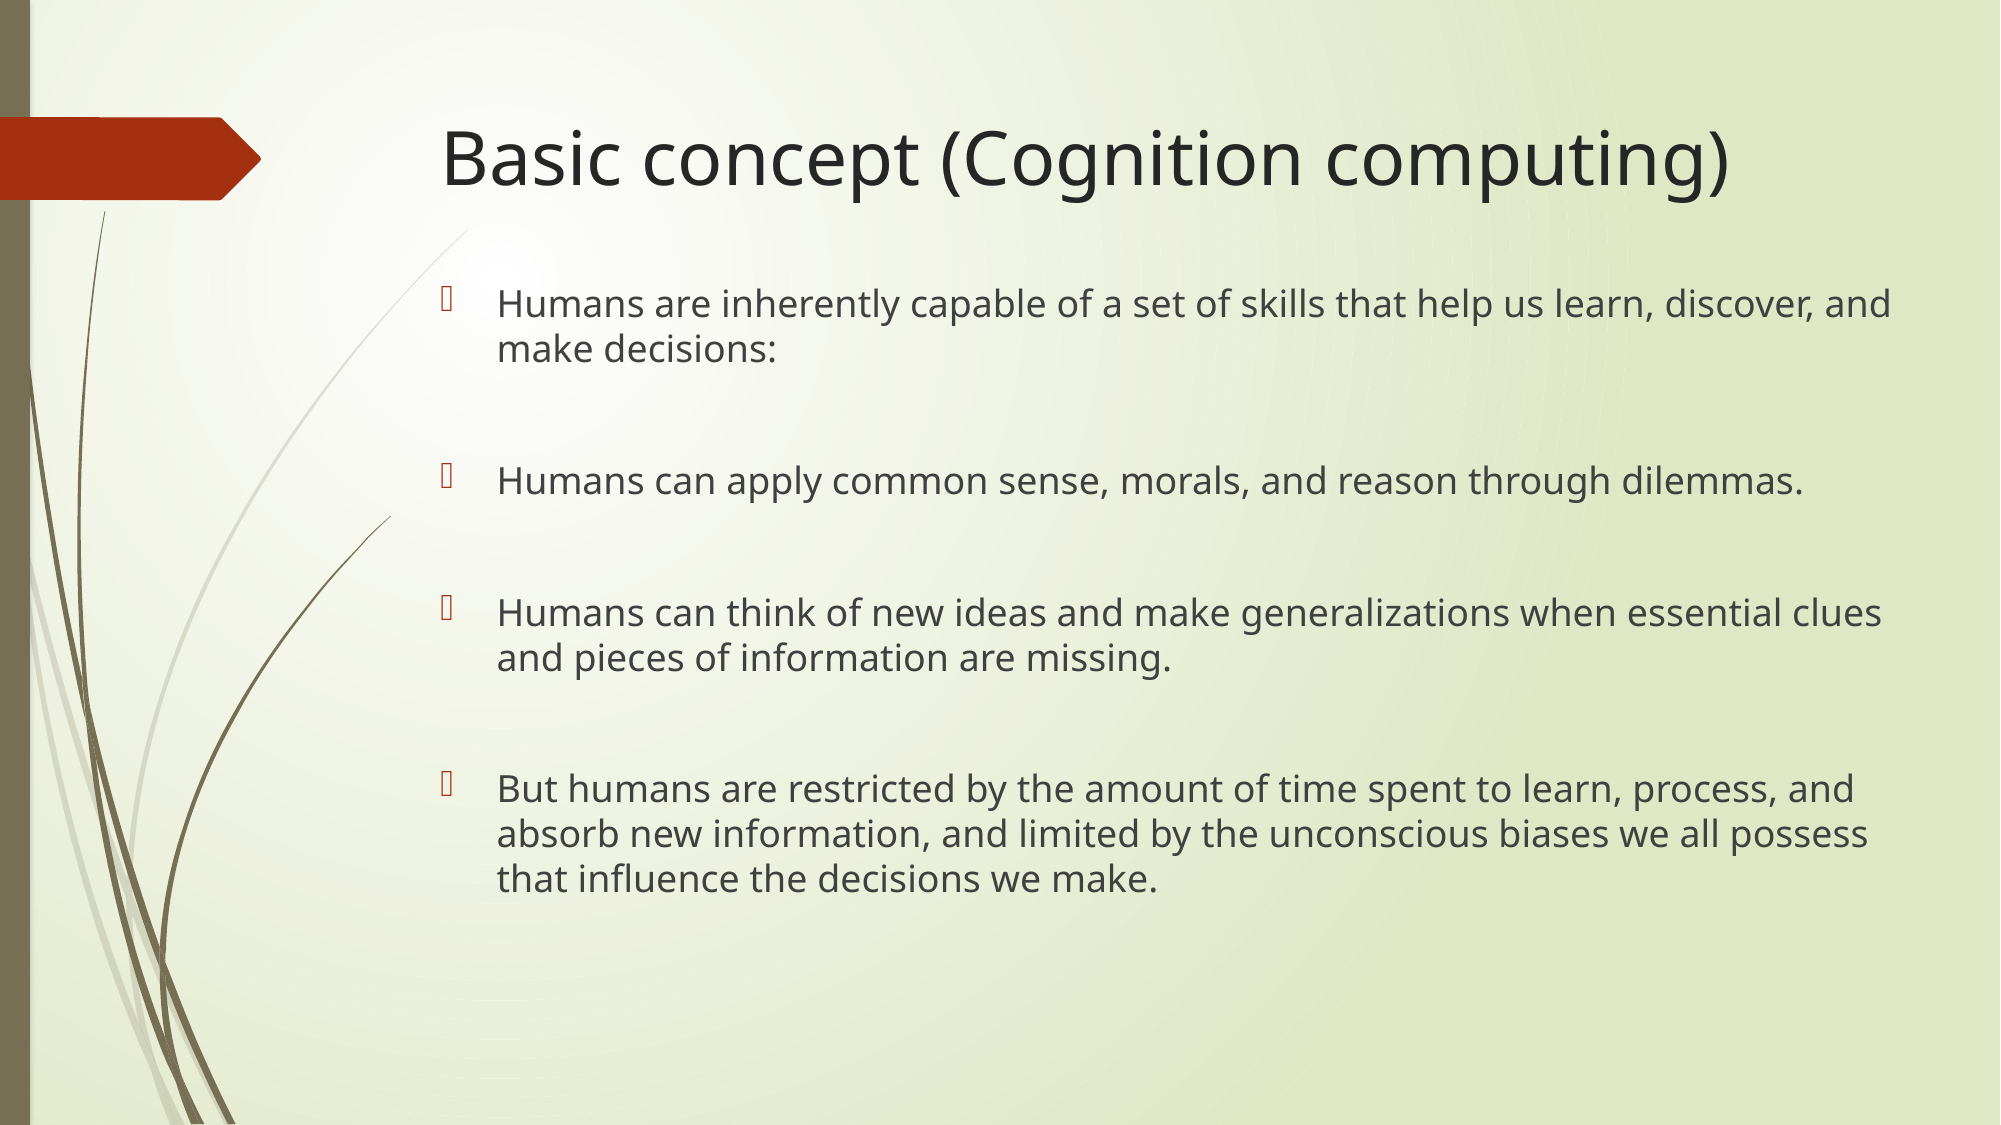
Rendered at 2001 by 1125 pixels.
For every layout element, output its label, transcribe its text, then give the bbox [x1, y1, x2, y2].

title Basic concept (Cognition computing) [425, 102, 1888, 272]
list Humans are inherently capable of a set of skills that help us learn, discover, and make decisions: Humans can apply common sense, morals, and reason through dilemmas. Humans can think of new ideas and make generalizations when essential clues and pieces of information are missing. But humans are restricted by the amount of time spent to learn, process, and absorb new information, and limited by the unconscious biases we all possess that influence the decisions we make. [425, 272, 1921, 1055]
